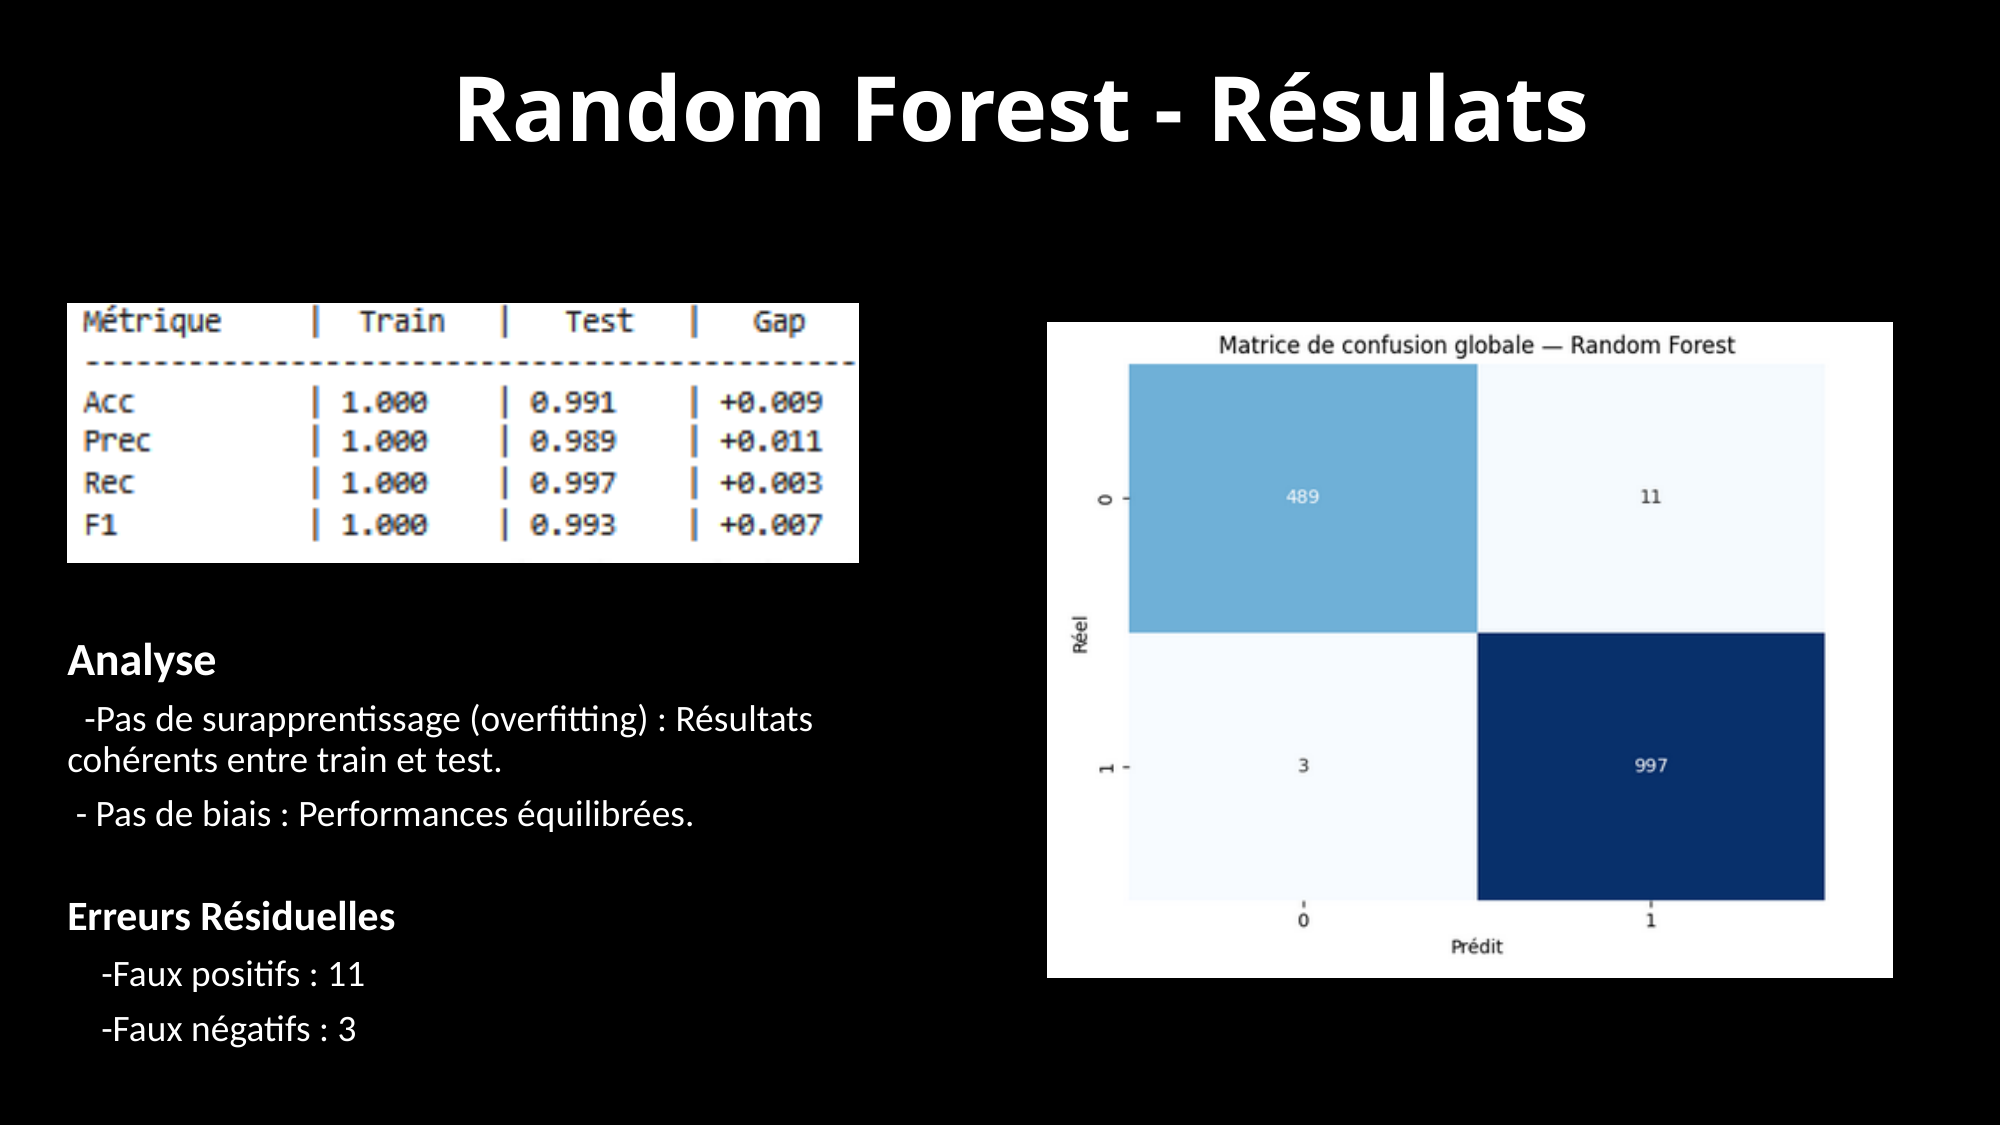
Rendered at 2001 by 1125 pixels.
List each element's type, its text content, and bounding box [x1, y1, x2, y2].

list Analyse -Pas de surapprentissage (overfitting) : Résultats cohérents entre train et test. - Pas de biais : Performances équilibrées. Erreurs Résiduelles -Faux positifs : 11 -Faux négatifs : 3 [52, 579, 953, 1061]
title Random Forest - Résulats [437, 34, 1701, 190]
picture [1047, 322, 1893, 978]
picture [67, 303, 859, 563]
